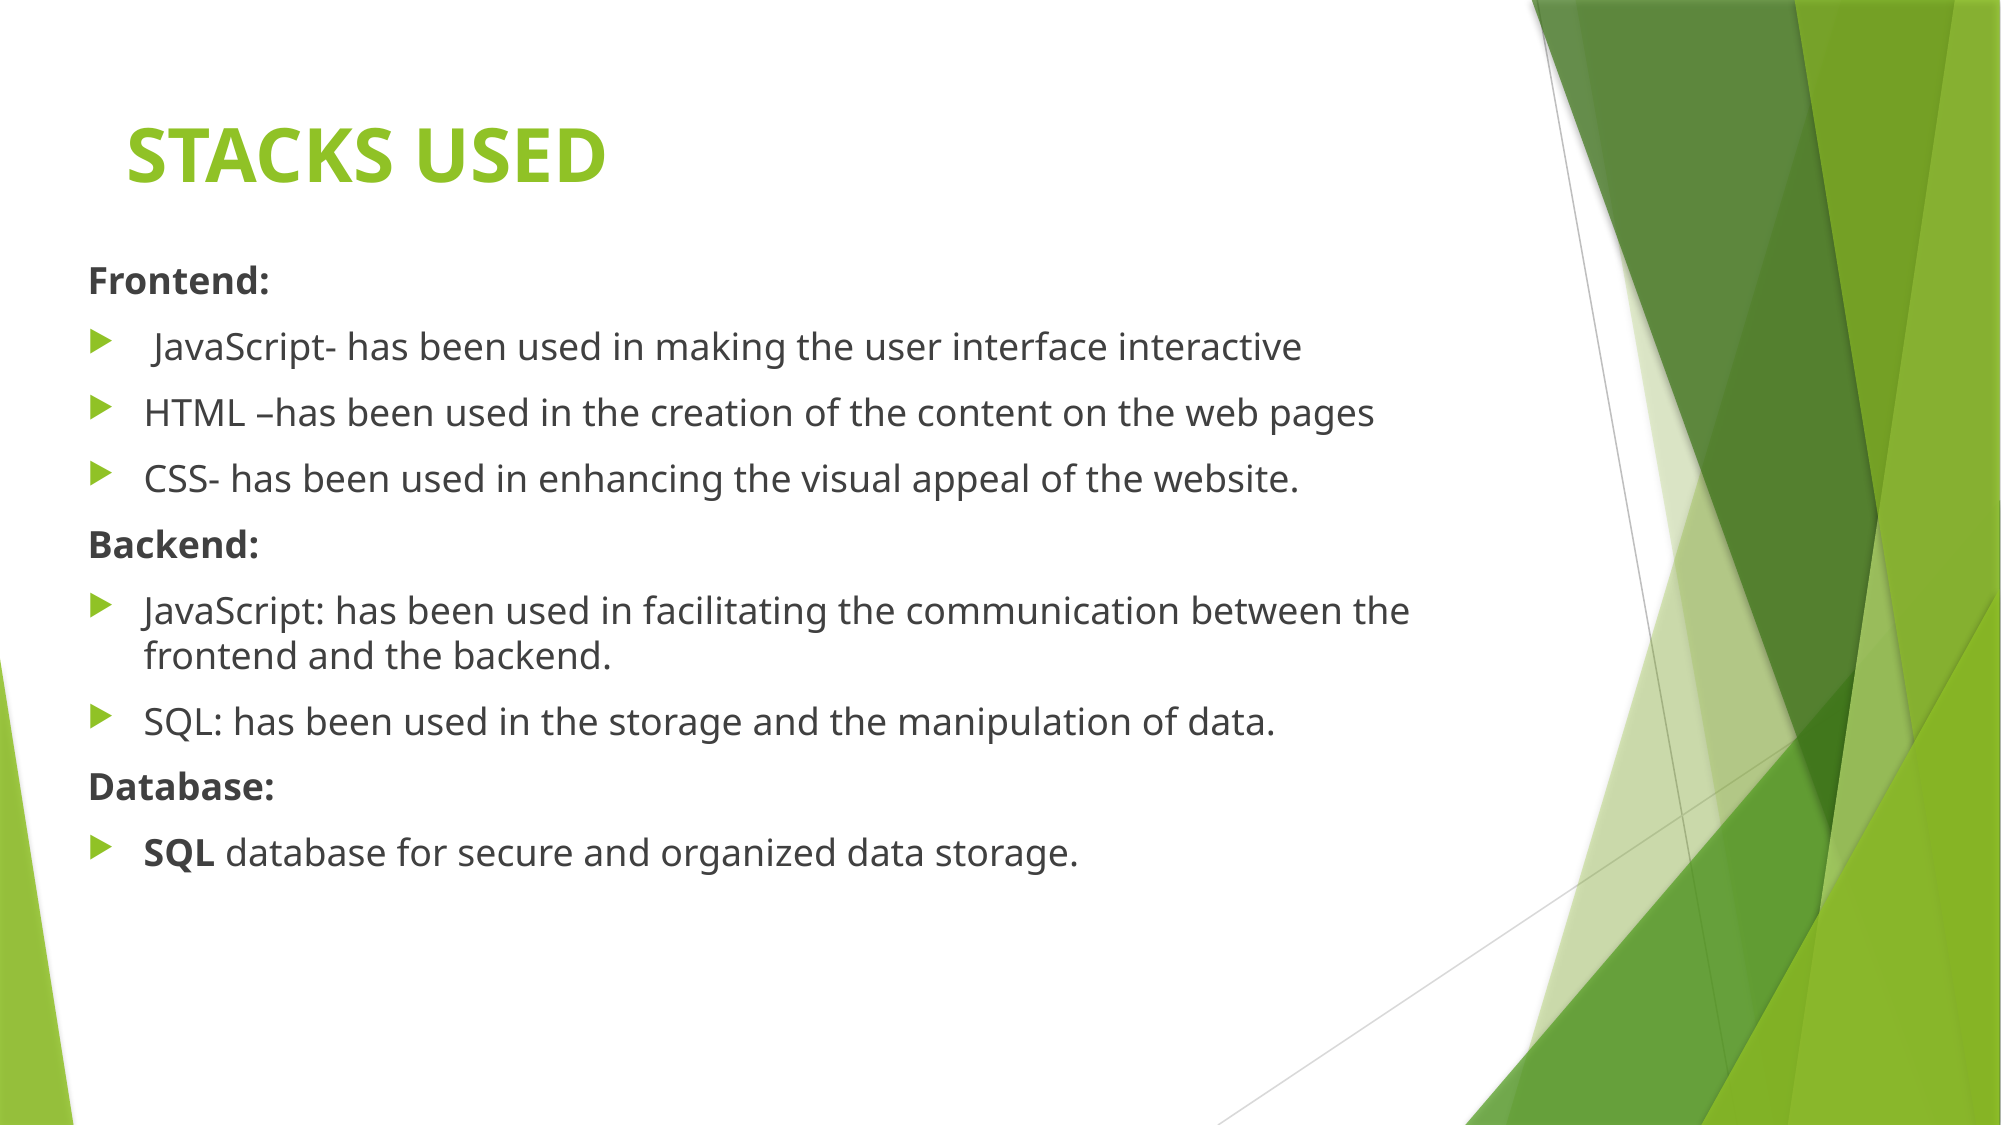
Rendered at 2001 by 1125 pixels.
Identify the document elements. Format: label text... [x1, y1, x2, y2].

list Frontend: JavaScript- has been used in making the user interface interactive HTML –has been used in the creation of the content on the web pages CSS- has been used in enhancing the visual appeal of the website. Backend: JavaScript: has been used in facilitating the communication between the frontend and the backend. SQL: has been used in the storage and the manipulation of data. Database: SQL database for secure and organized data storage. [72, 249, 1483, 887]
title STACKS USED [111, 99, 1522, 317]
